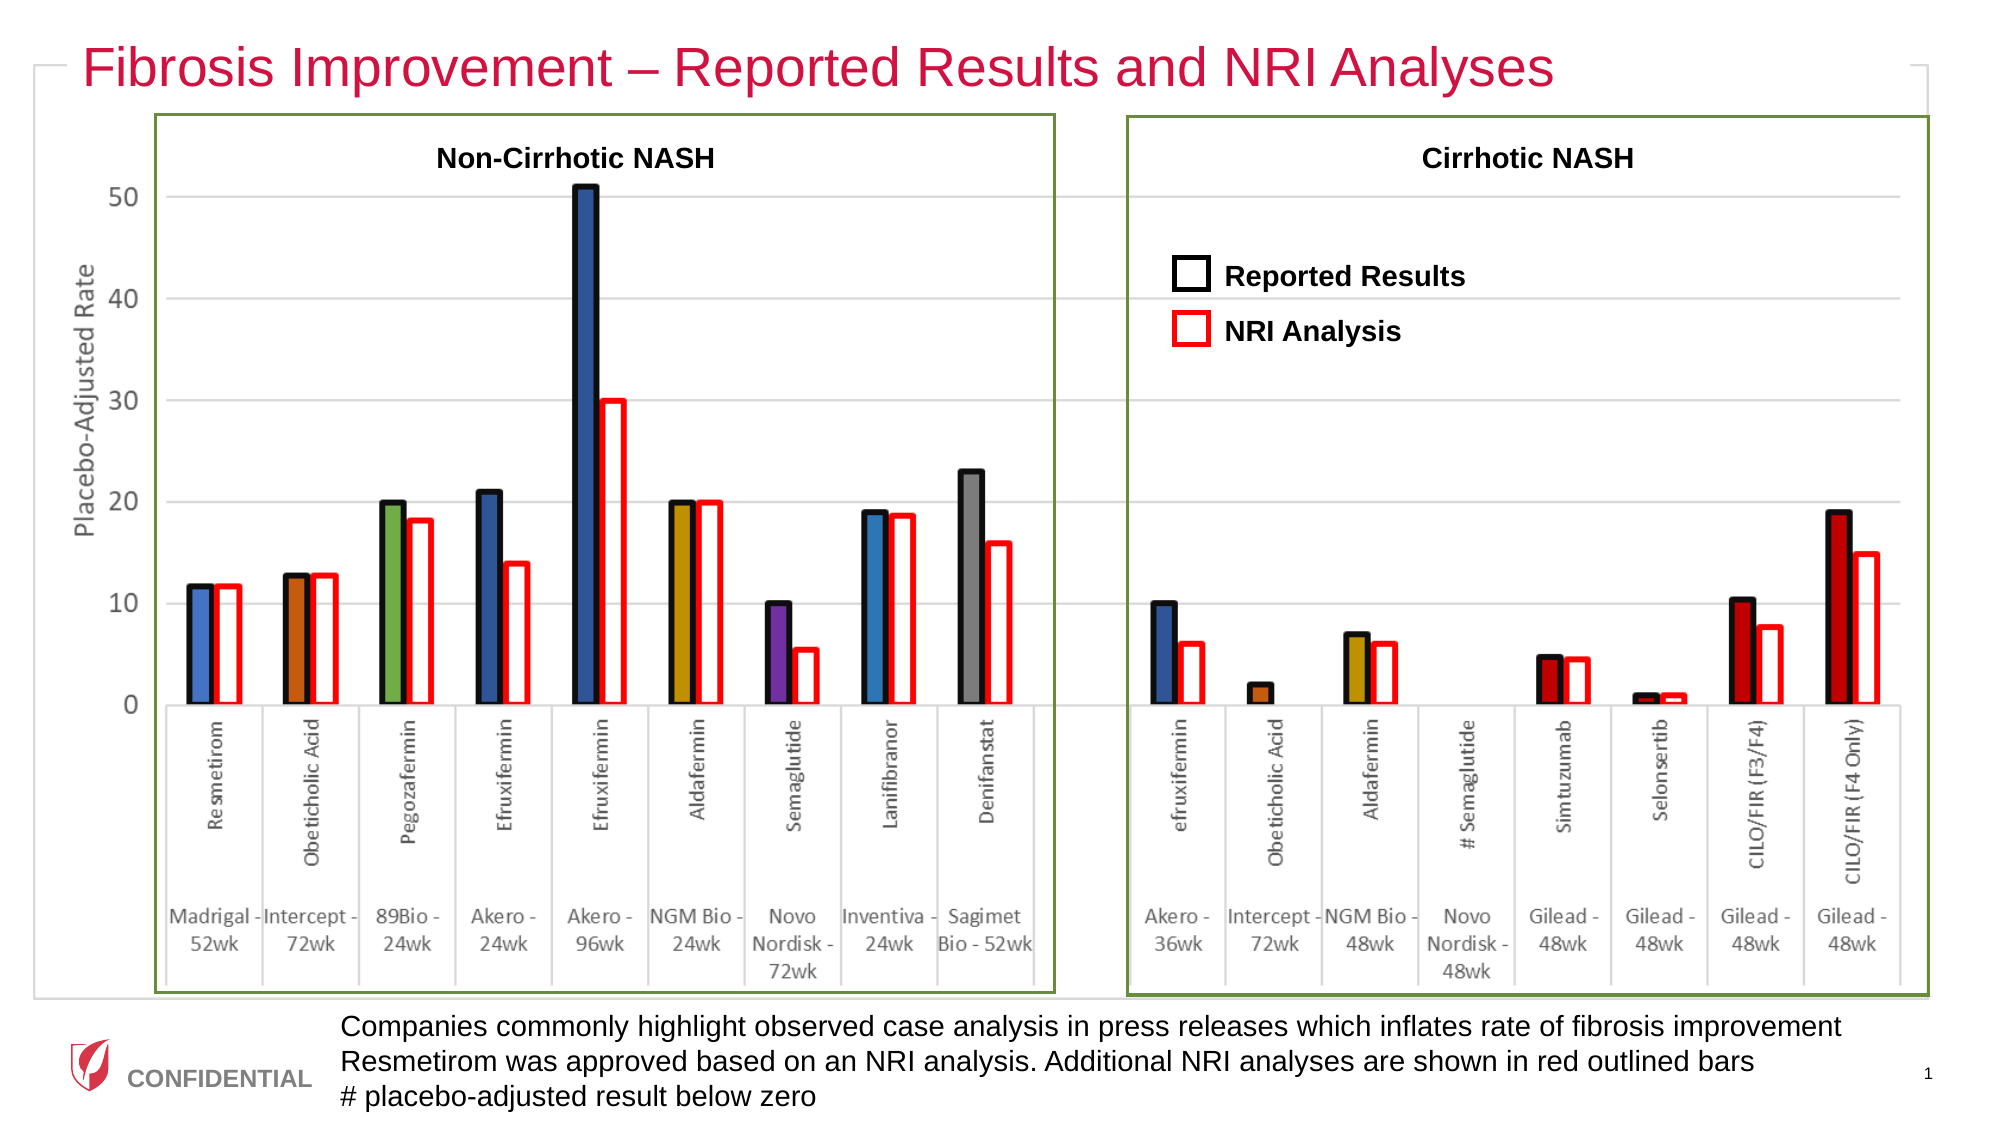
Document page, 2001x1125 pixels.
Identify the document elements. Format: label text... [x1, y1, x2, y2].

text_box Companies commonly highlight observed case analysis in press releases which inflates rate of fibrosis improvement Resmetirom was approved based on an NRI analysis. Additional NRI analyses are shown in red outlined bars # placebo-adjusted result below zero [325, 1001, 1893, 1120]
slide_number 1 [1893, 1042, 1945, 1103]
title Fibrosis Improvement – Reported Results and NRI Analyses [67, 0, 1911, 64]
picture [32, 64, 1929, 1001]
